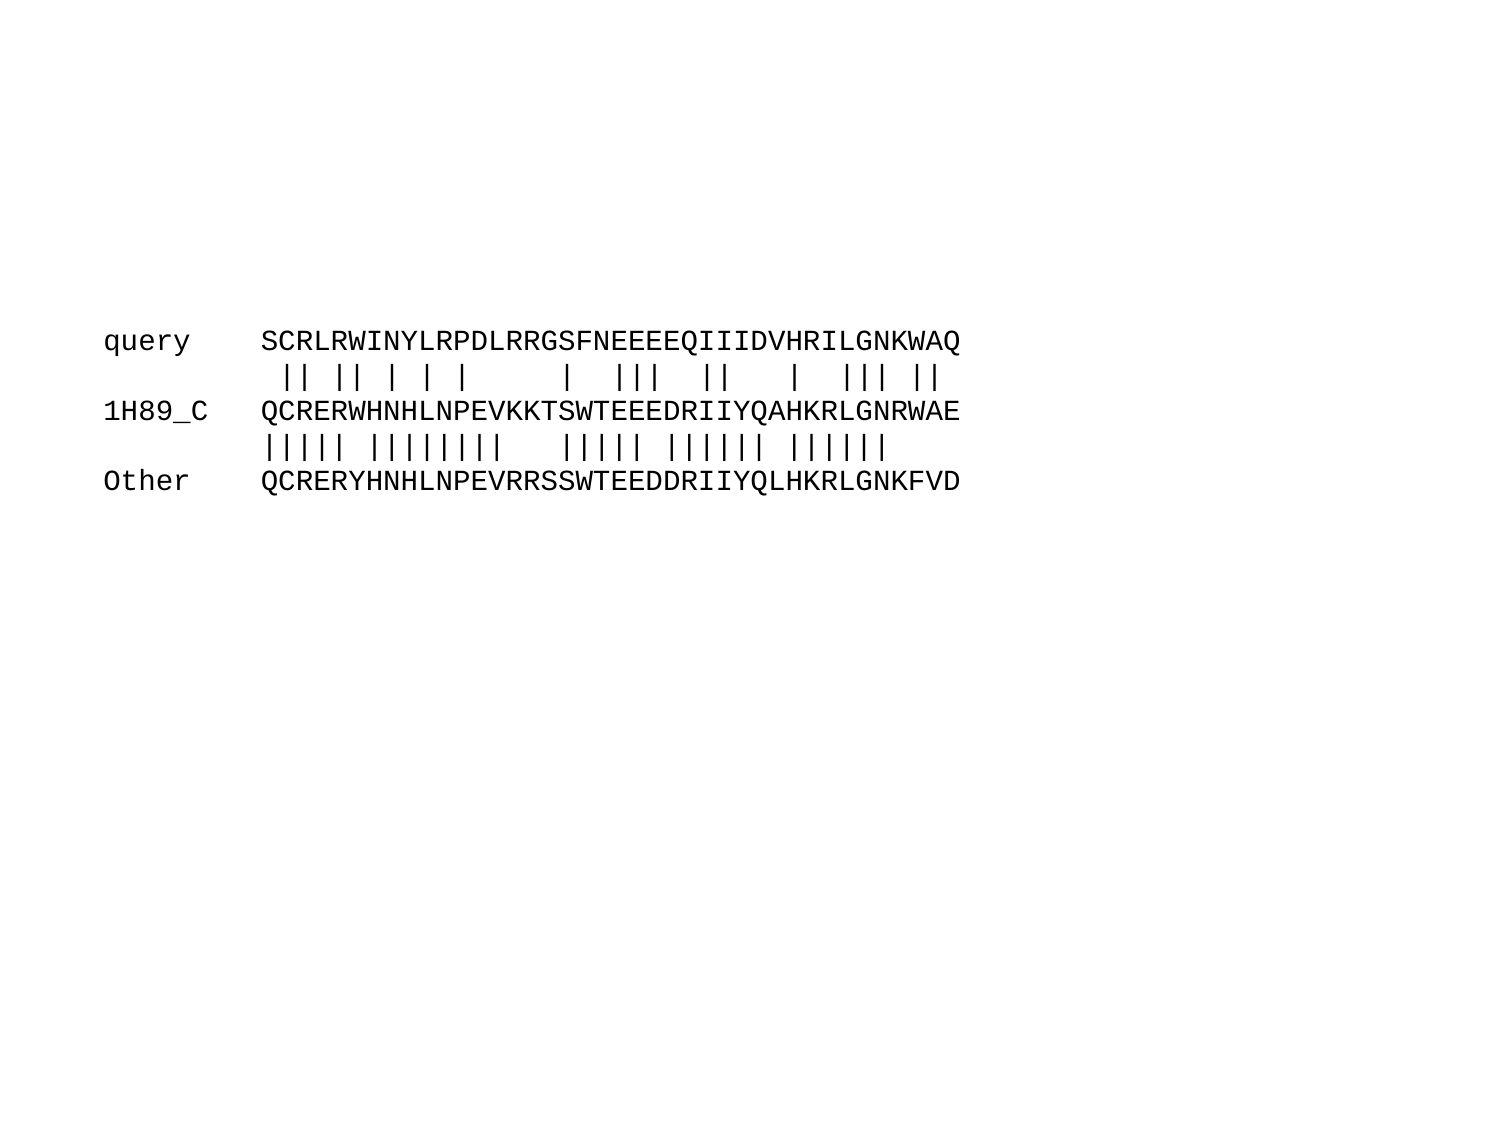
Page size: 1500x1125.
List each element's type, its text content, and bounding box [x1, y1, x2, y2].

text_box query SCRLRWINYLRPDLRRGSFNEEEEQIIIDVHRILGNKWAQ || || | | | | ||| || | ||| || 1H89_C QCRERWHNHLNPEVKKTSWTEEEDRIIYQAHKRLGNRWAE ||||| |||||||| ||||| |||||| |||||| Other QCRERYHNHLNPEVRRSSWTEEDDRIIYQLHKRLGNKFVD [88, 314, 998, 504]
